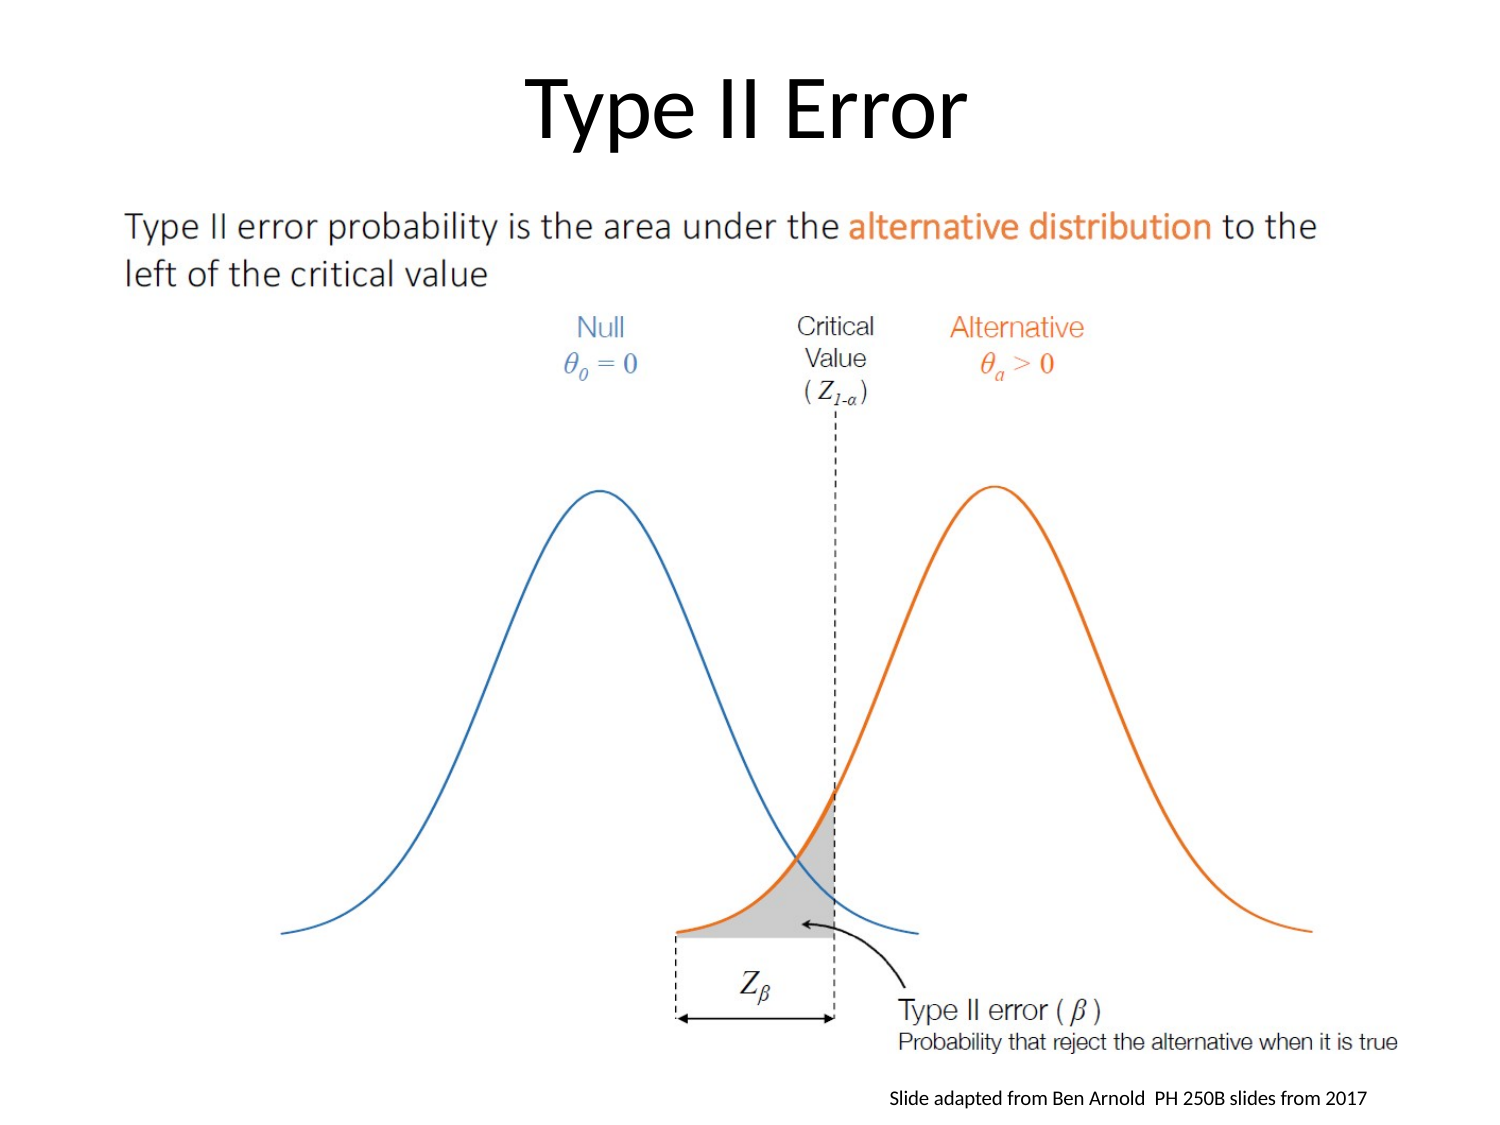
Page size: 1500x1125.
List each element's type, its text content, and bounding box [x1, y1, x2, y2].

title Type II Error [522, 45, 978, 211]
footer Slide adapted from Ben Arnold PH 250B slides from 2017 [887, 1087, 1420, 1125]
text_box [123, 211, 1398, 1054]
